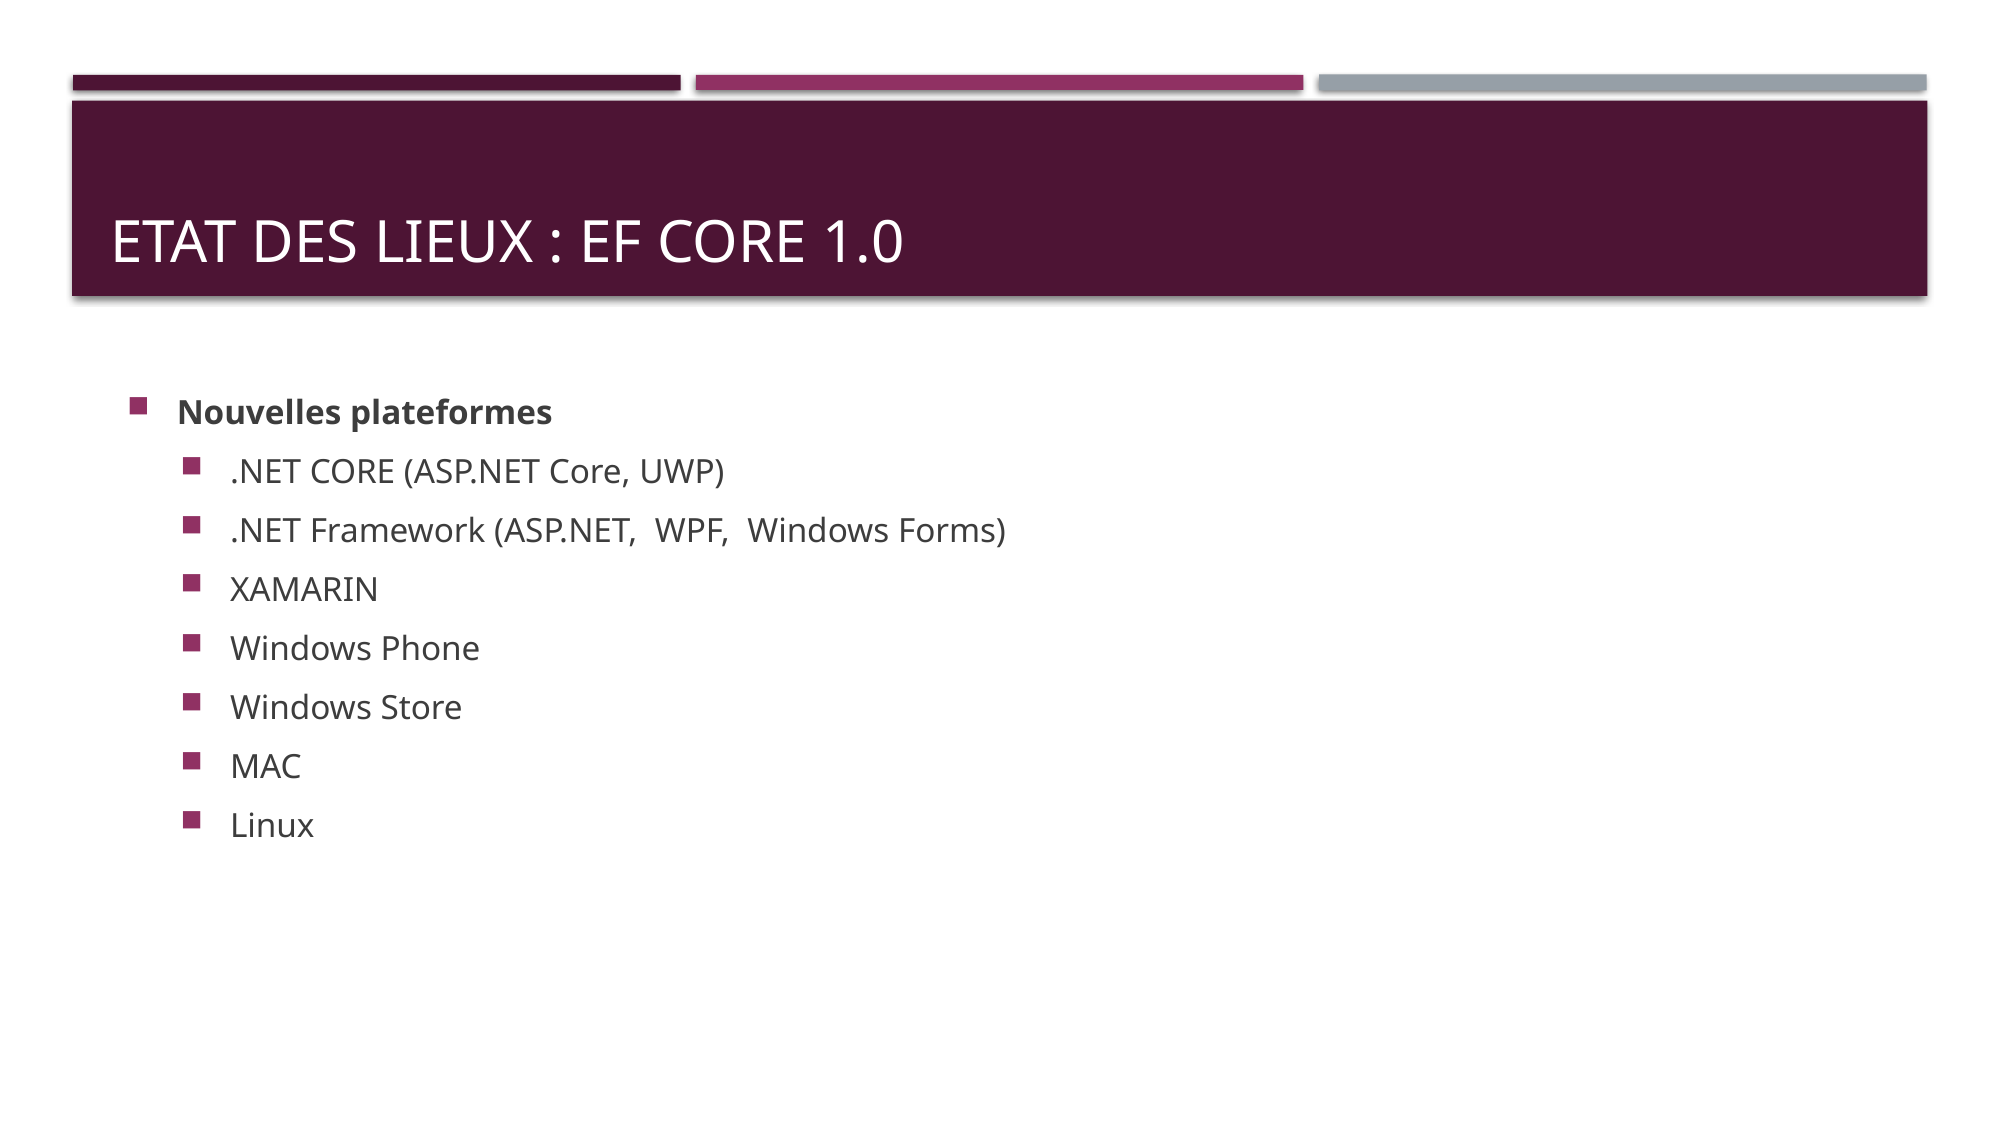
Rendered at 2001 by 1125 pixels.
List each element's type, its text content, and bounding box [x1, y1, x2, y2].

title ETAT DES LIEUX : EF CORE 1.0 [95, 115, 1905, 282]
list Nouvelles plateformes .NET CORE (ASP.NET Core, UWP) .NET Framework (ASP.NET, WPF, Windows Forms) XAMARIN Windows Phone Windows Store MAC Linux [111, 383, 1689, 1125]
